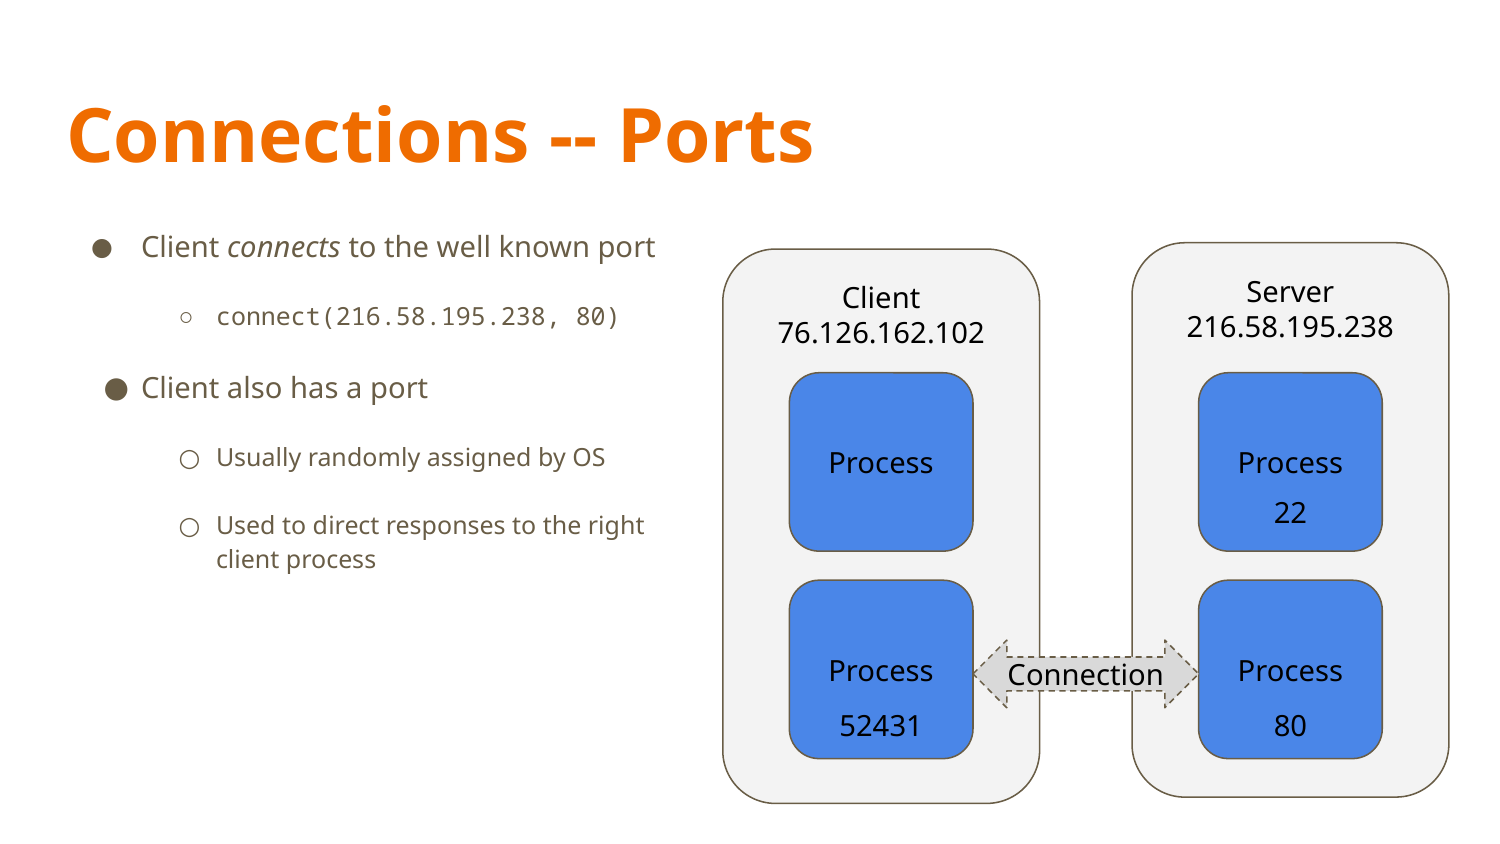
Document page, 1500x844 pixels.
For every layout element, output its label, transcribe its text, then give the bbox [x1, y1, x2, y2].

text_box Process [789, 372, 973, 552]
text_box Server 216.58.195.238 [1132, 242, 1449, 798]
text_box Client 76.126.162.102 [722, 249, 1040, 804]
text_box Process [1198, 580, 1383, 759]
text_box Connection [972, 640, 1199, 708]
text_box 80 [1240, 692, 1341, 750]
text_box Process [1198, 372, 1383, 552]
title Connections -- Ports [51, 72, 1449, 189]
text_box 22 [1240, 479, 1341, 537]
text_box 52431 [810, 692, 952, 750]
text_box Process [789, 580, 973, 759]
list Client connects to the well known port connect(216.58.195.238, 80) Client also has a port Usually randomly assigned by OS Used to direct responses to the right client process [51, 207, 708, 750]
